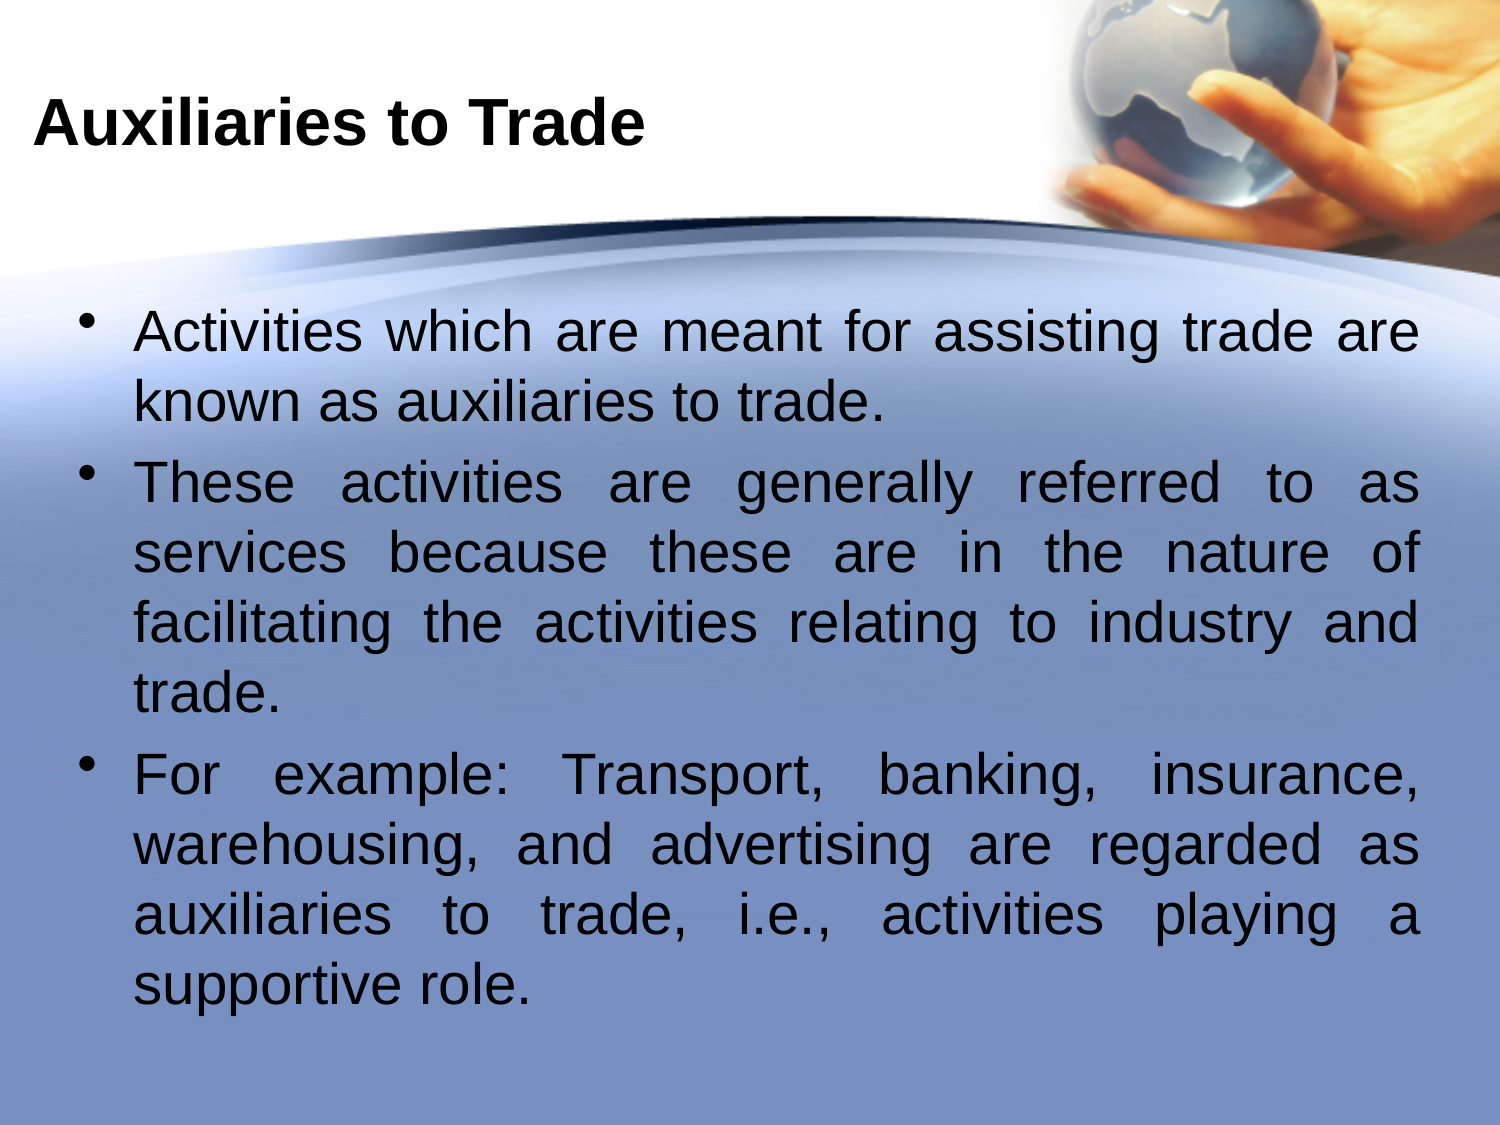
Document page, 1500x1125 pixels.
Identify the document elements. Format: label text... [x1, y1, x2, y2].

picture [0, 0, 1500, 1125]
title Auxiliaries to Trade [17, 24, 1068, 213]
list Activities which are meant for assisting trade are known as auxiliaries to trade. These activities are generally referred to as services because these are in the nature of facilitating the activities relating to industry and trade. For example: Transport, banking, insurance, warehousing, and advertising are regarded as auxiliaries to trade, i.e., activities playing a supportive role. [62, 285, 1438, 1023]
